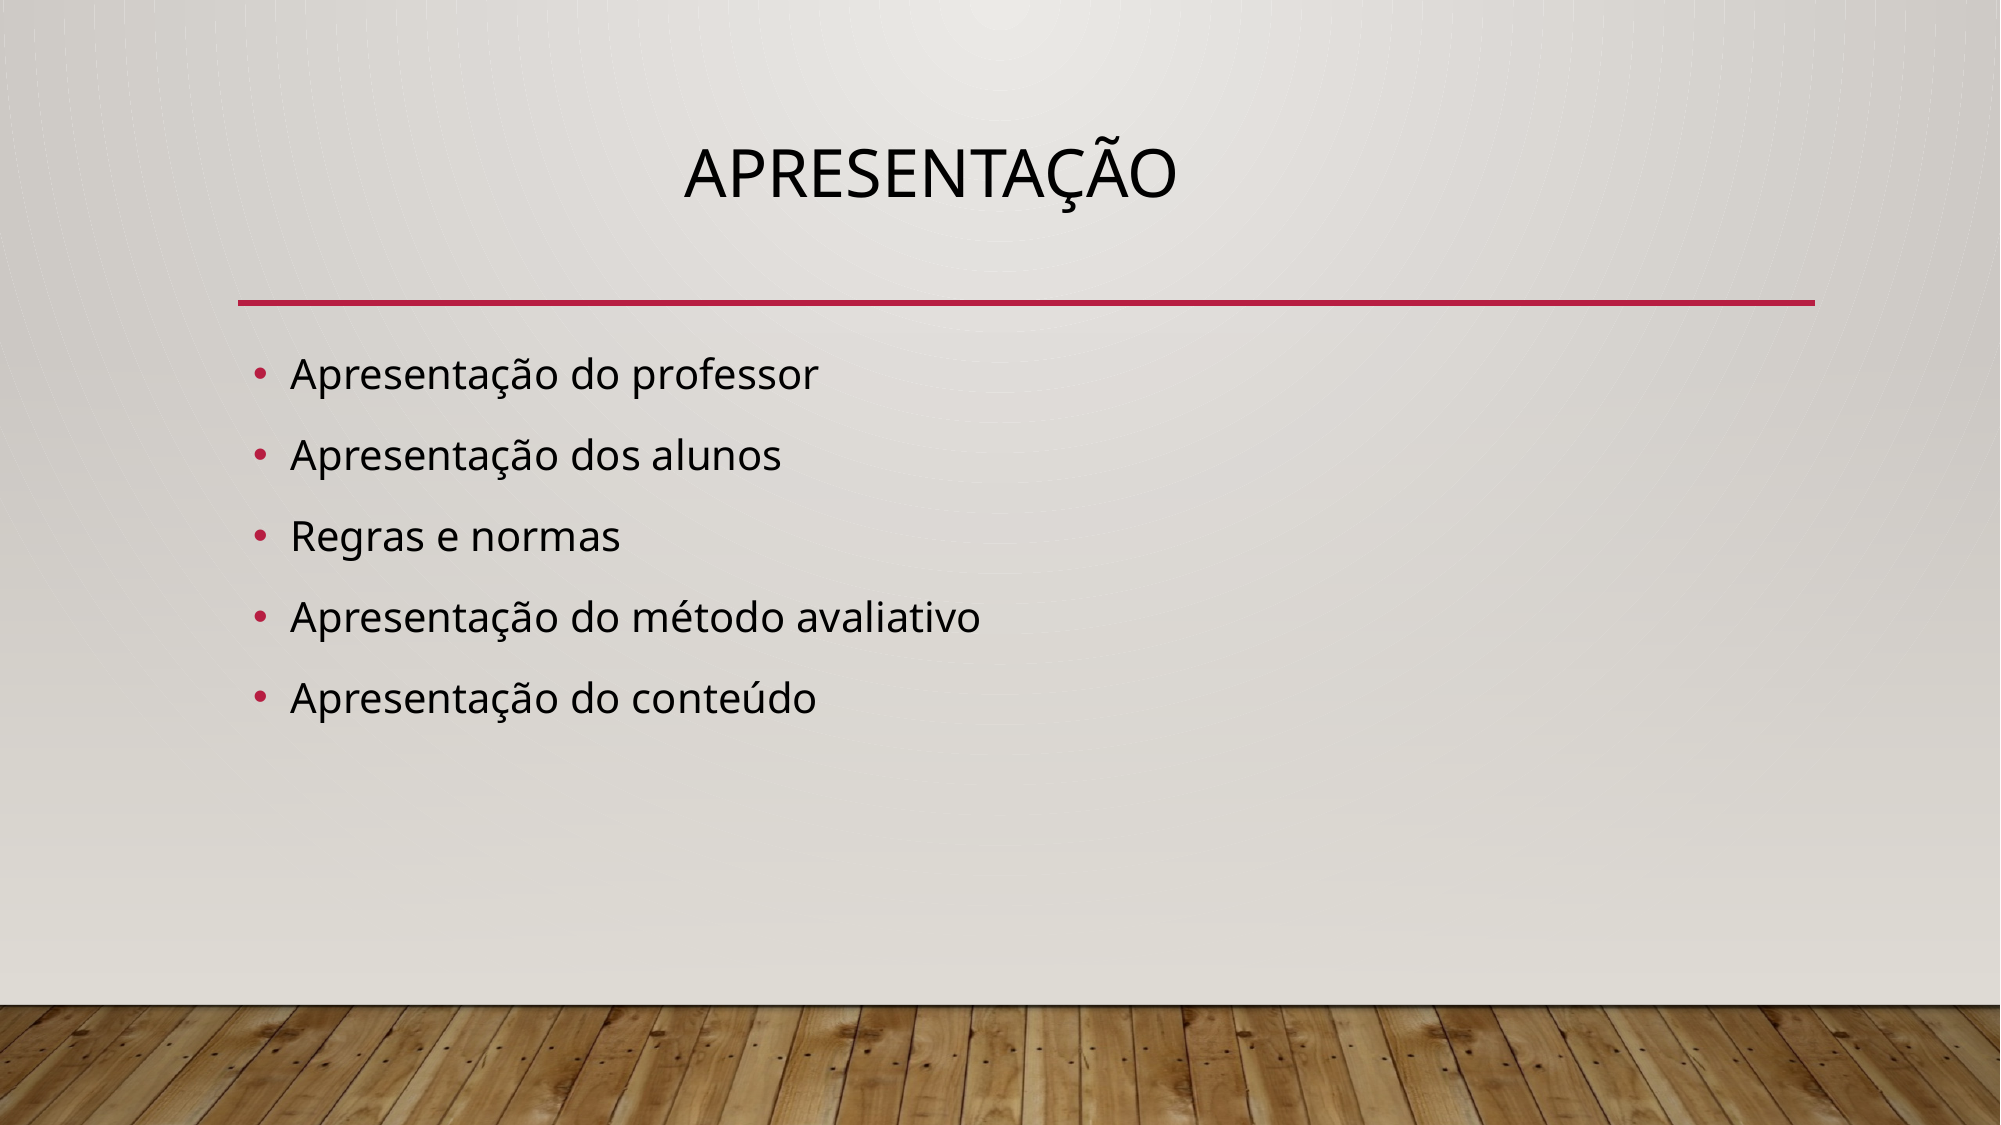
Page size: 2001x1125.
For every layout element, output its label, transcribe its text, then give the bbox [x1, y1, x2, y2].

list Apresentação do professor Apresentação dos alunos Regras e normas Apresentação do método avaliativo Apresentação do conteúdo [238, 330, 1814, 897]
title Apresentação [238, 131, 1814, 305]
picture [0, 1005, 2000, 1125]
